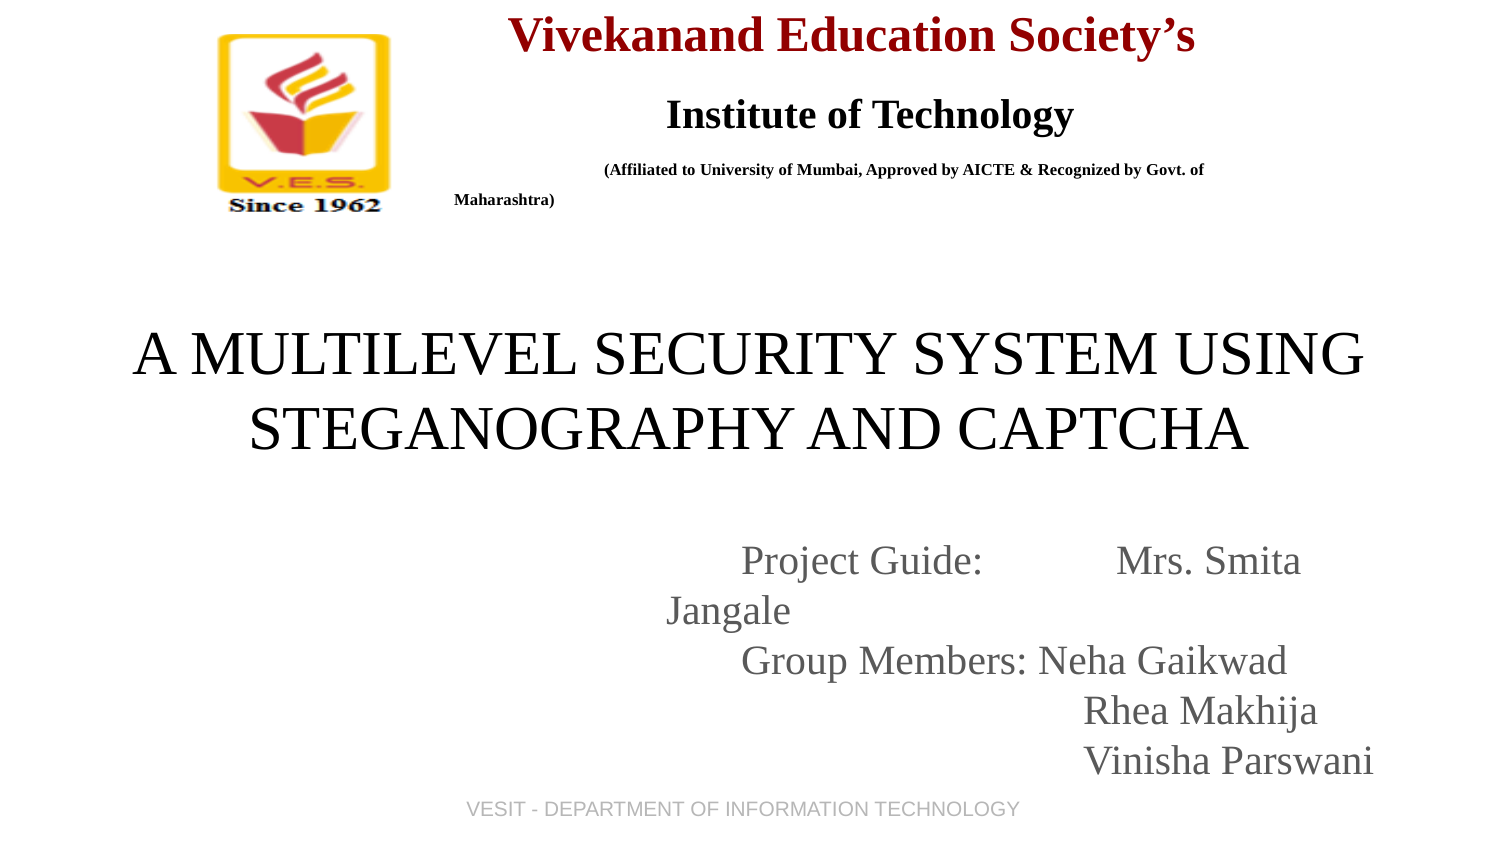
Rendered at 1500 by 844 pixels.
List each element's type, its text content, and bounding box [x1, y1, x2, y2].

text_box Vivekanand Education Society’s Institute of Technology (Affiliated to University of Mumbai, Approved by AICTE & Recognized by Govt. of Maharashtra) [420, 0, 1284, 276]
picture [216, 34, 400, 217]
title A MULTILEVEL SECURITY SYSTEM USING STEGANOGRAPHY AND CAPTCHA [51, 256, 1449, 517]
subtitle Project Guide: Mrs. Smita Jangale Group Members: Neha Gaikwad Rhea Makhija Vinisha Parswani [51, 517, 1449, 806]
